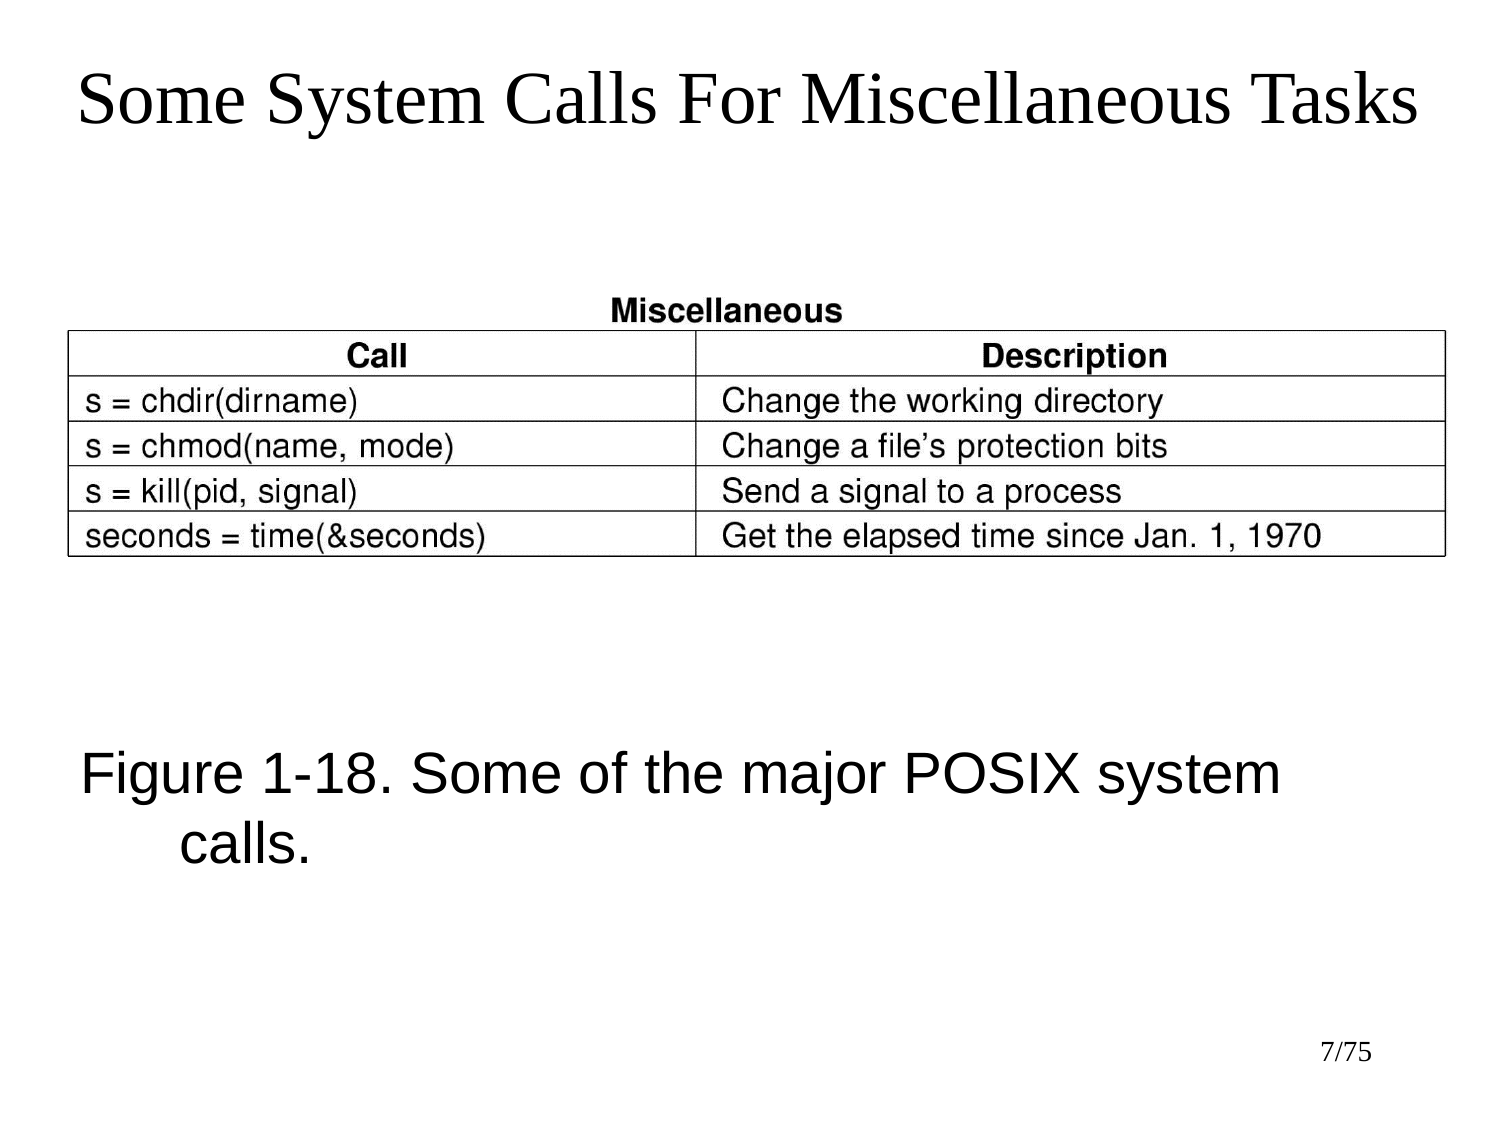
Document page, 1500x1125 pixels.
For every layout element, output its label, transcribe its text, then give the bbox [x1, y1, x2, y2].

picture [65, 269, 1466, 628]
title Some System Calls For Miscellaneous Tasks [46, 0, 1451, 188]
text_box Figure 1-18. Some of the major POSIX system calls. [64, 727, 1424, 866]
slide_number /75 [1074, 1024, 1388, 1101]
